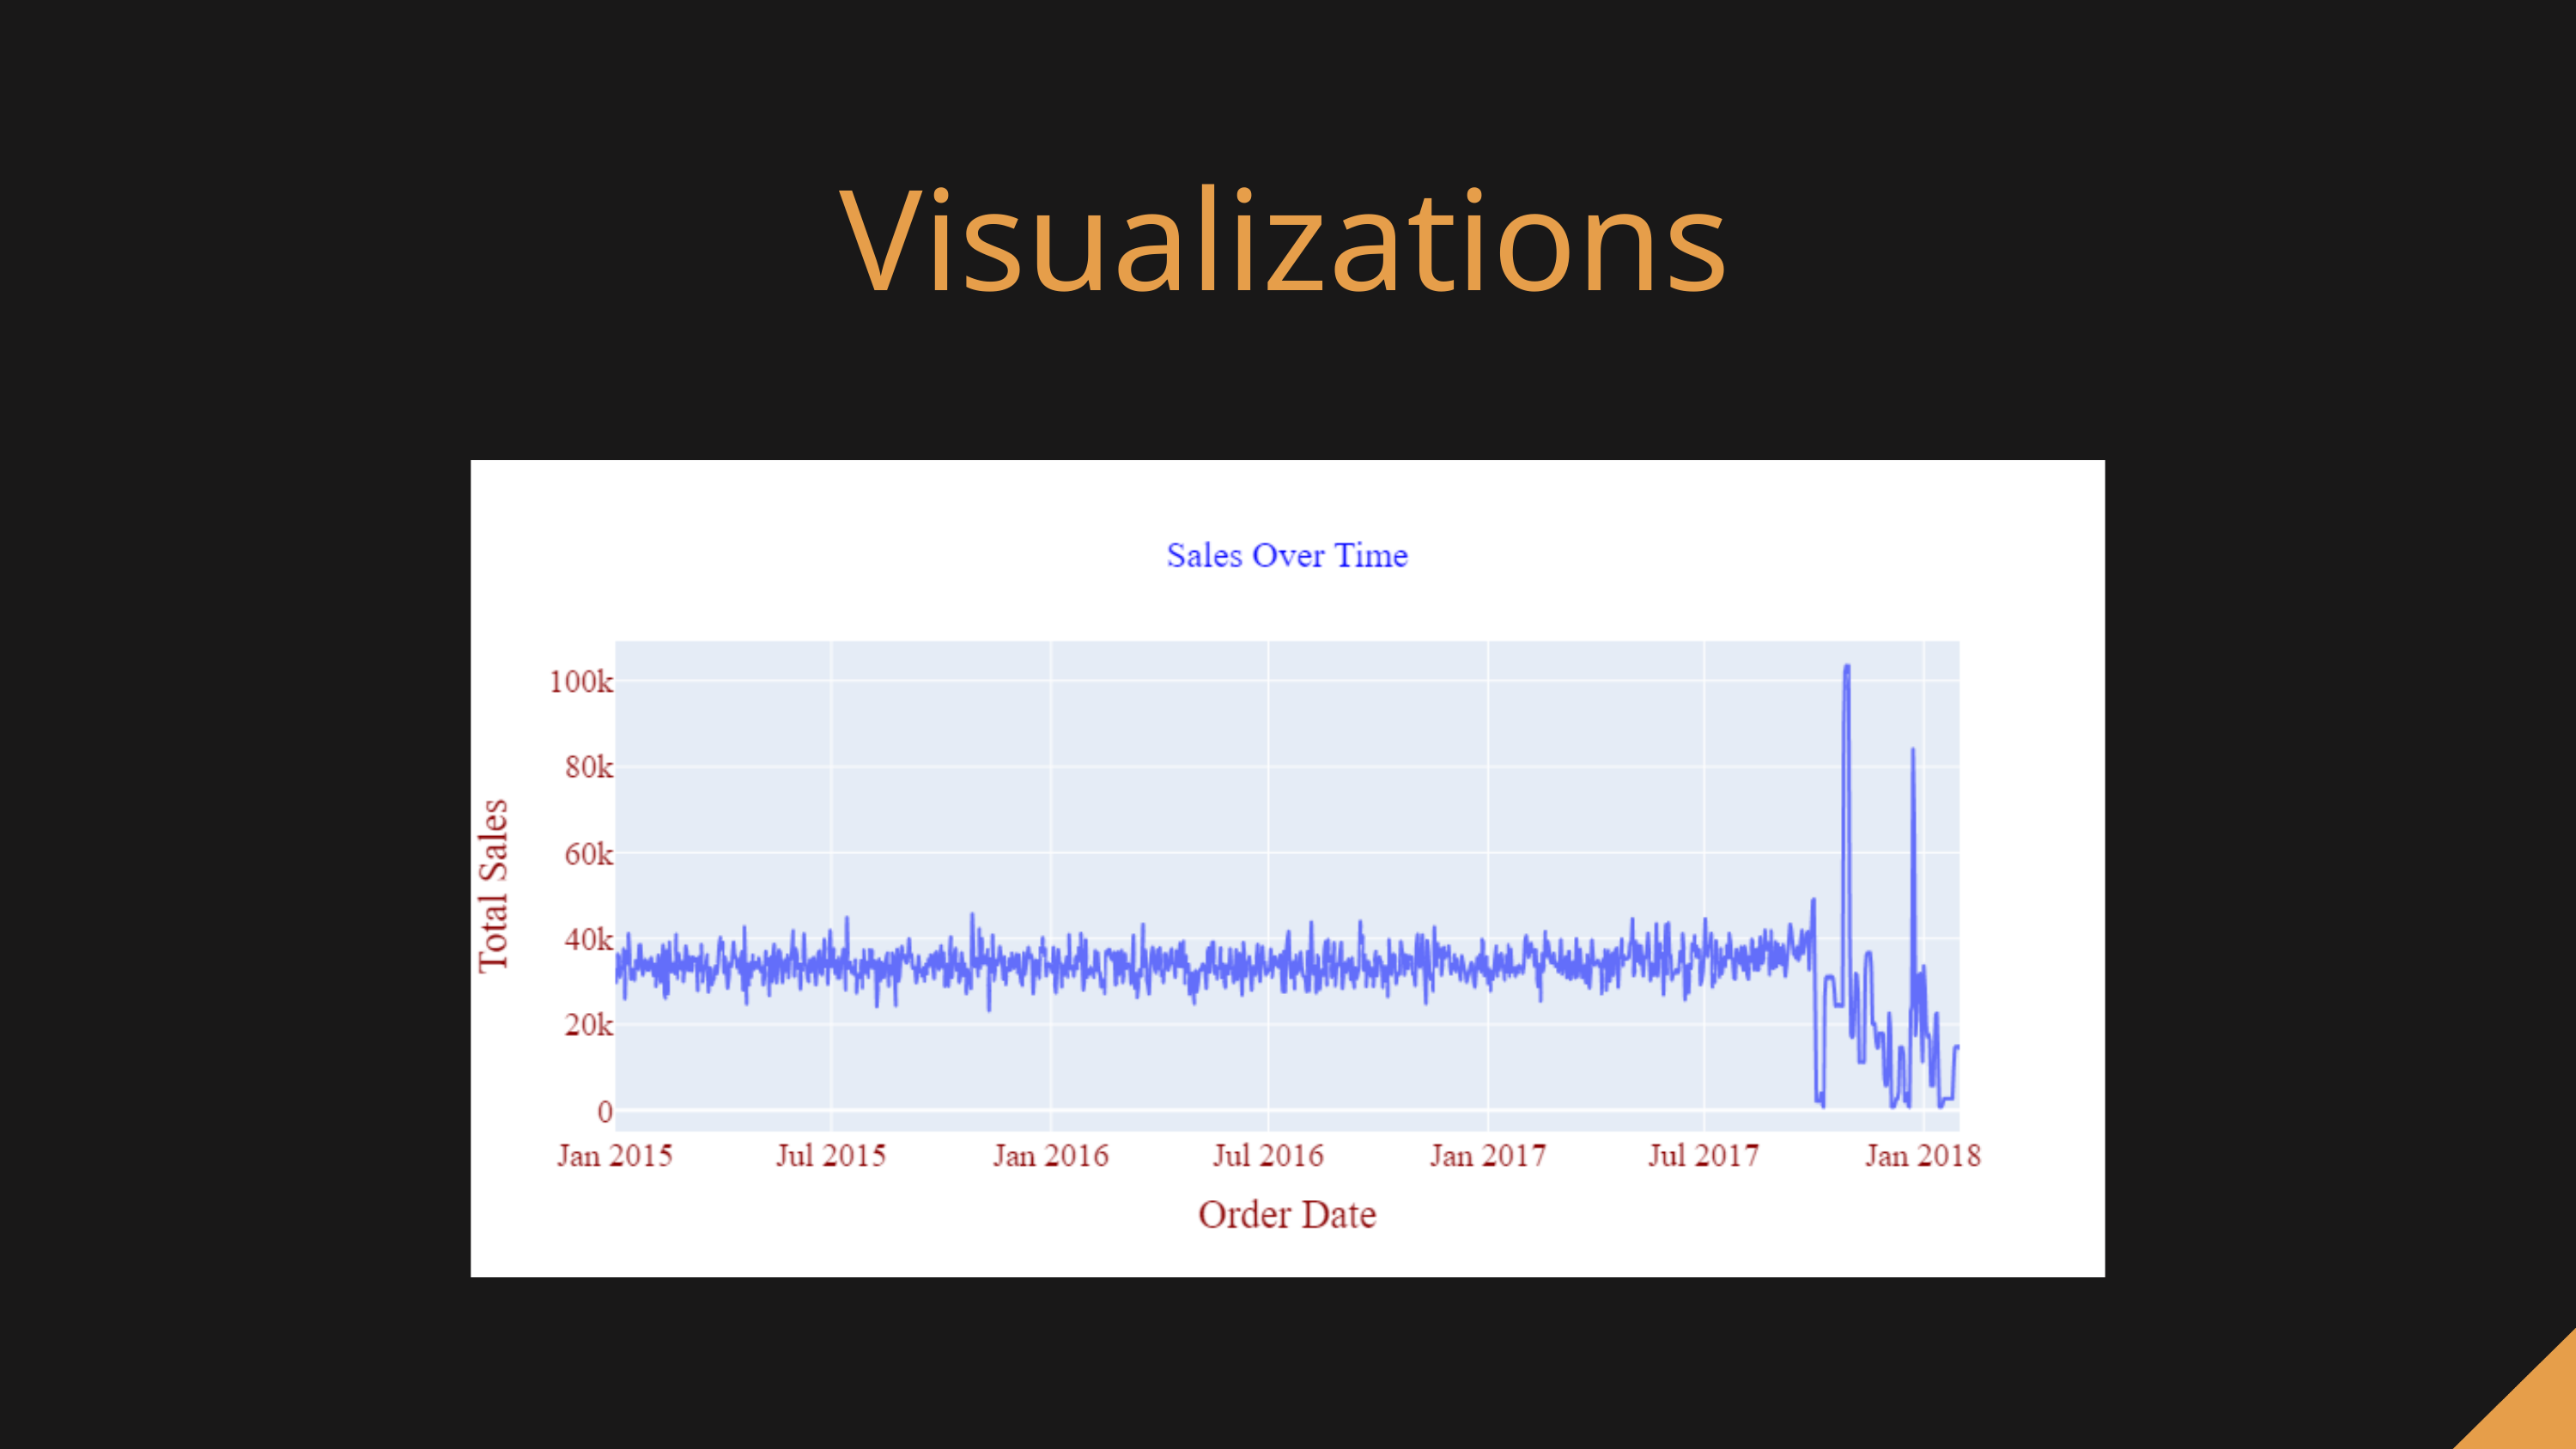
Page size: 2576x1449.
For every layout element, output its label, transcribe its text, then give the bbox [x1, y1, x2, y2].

text_box [471, 460, 2105, 1277]
text_box [2450, 1324, 2576, 1449]
text_box Visualizations [803, 123, 1773, 319]
